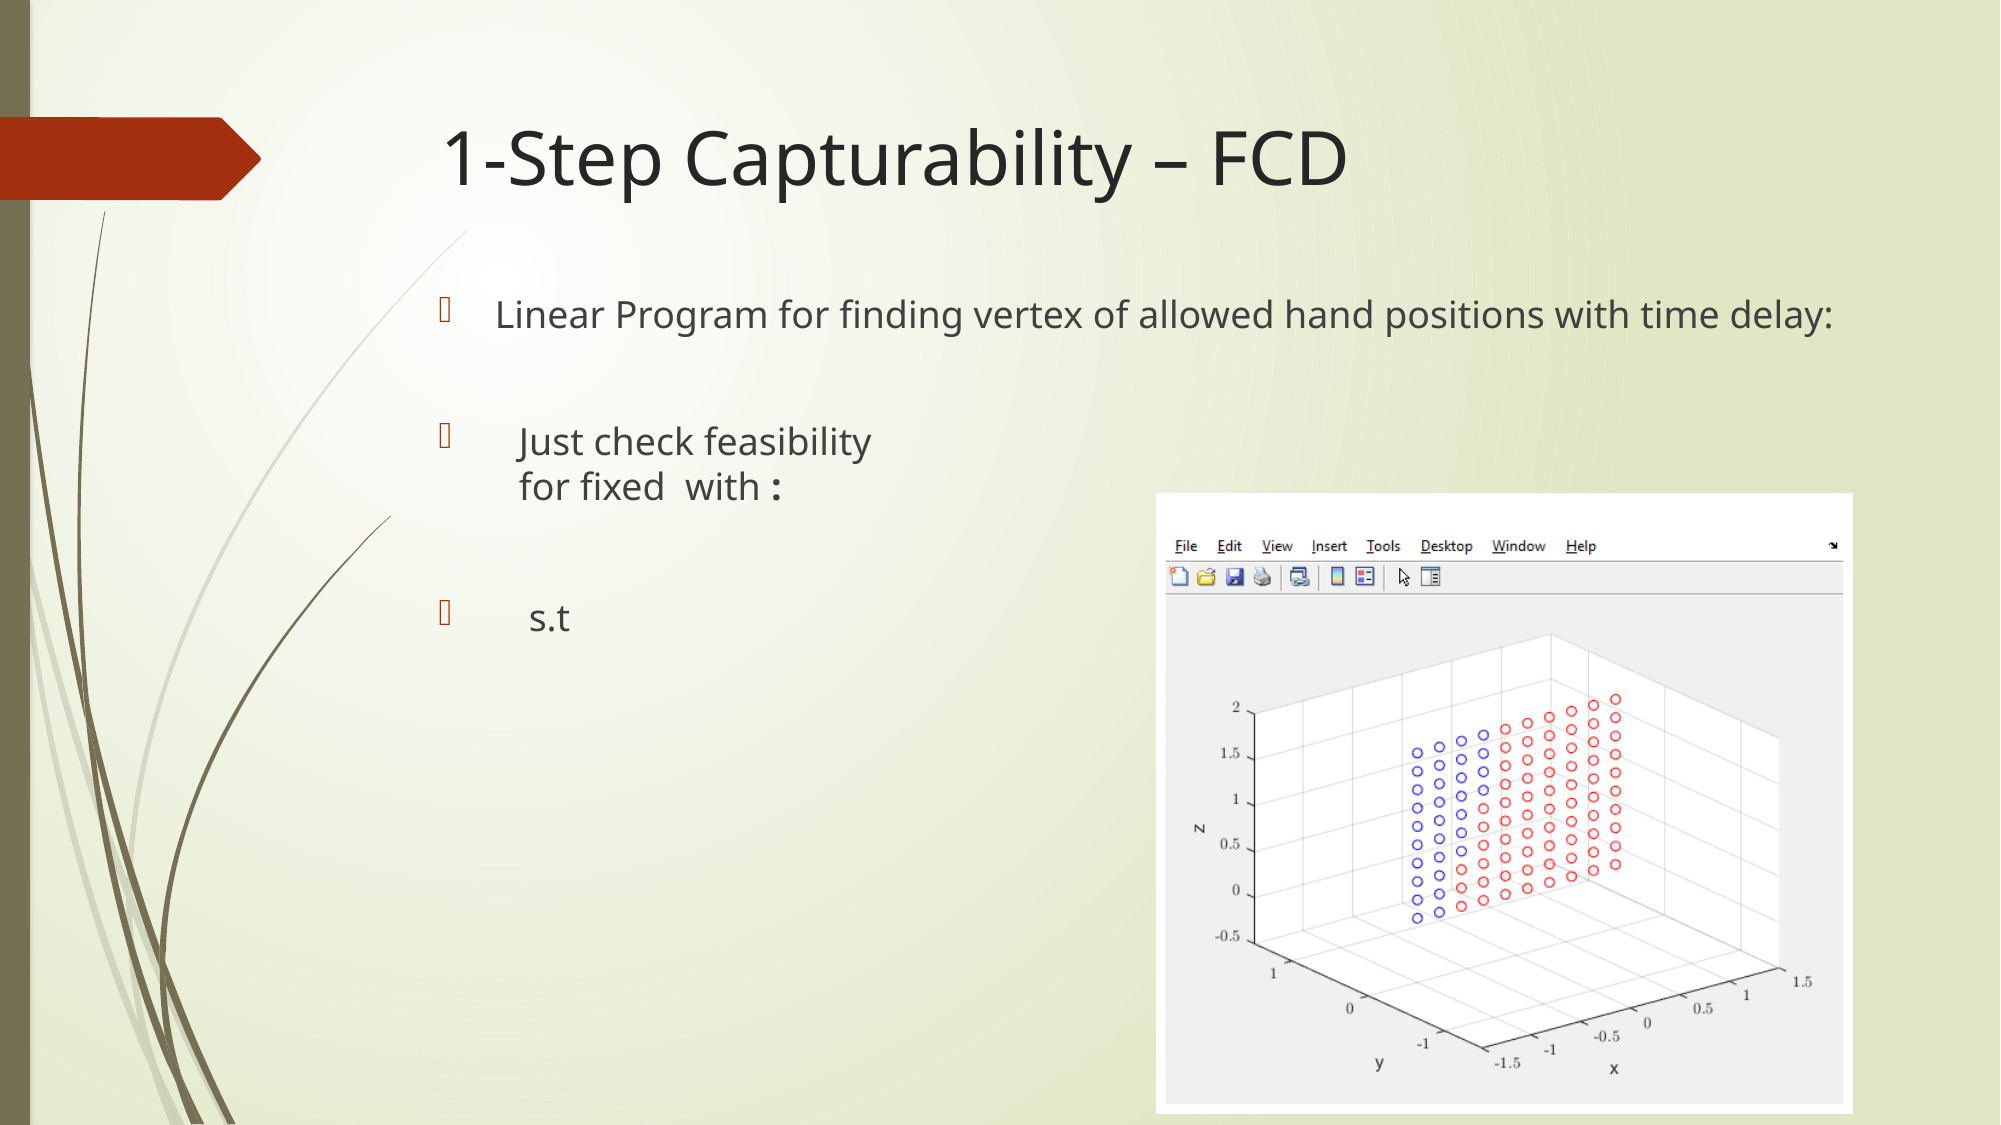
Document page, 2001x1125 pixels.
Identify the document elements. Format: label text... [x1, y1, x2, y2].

picture [1155, 493, 1853, 1114]
title 1-Step Capturability – FCD [425, 102, 1888, 313]
list Linear Program for finding vertex of allowed hand positions with time delay: [423, 283, 1887, 370]
